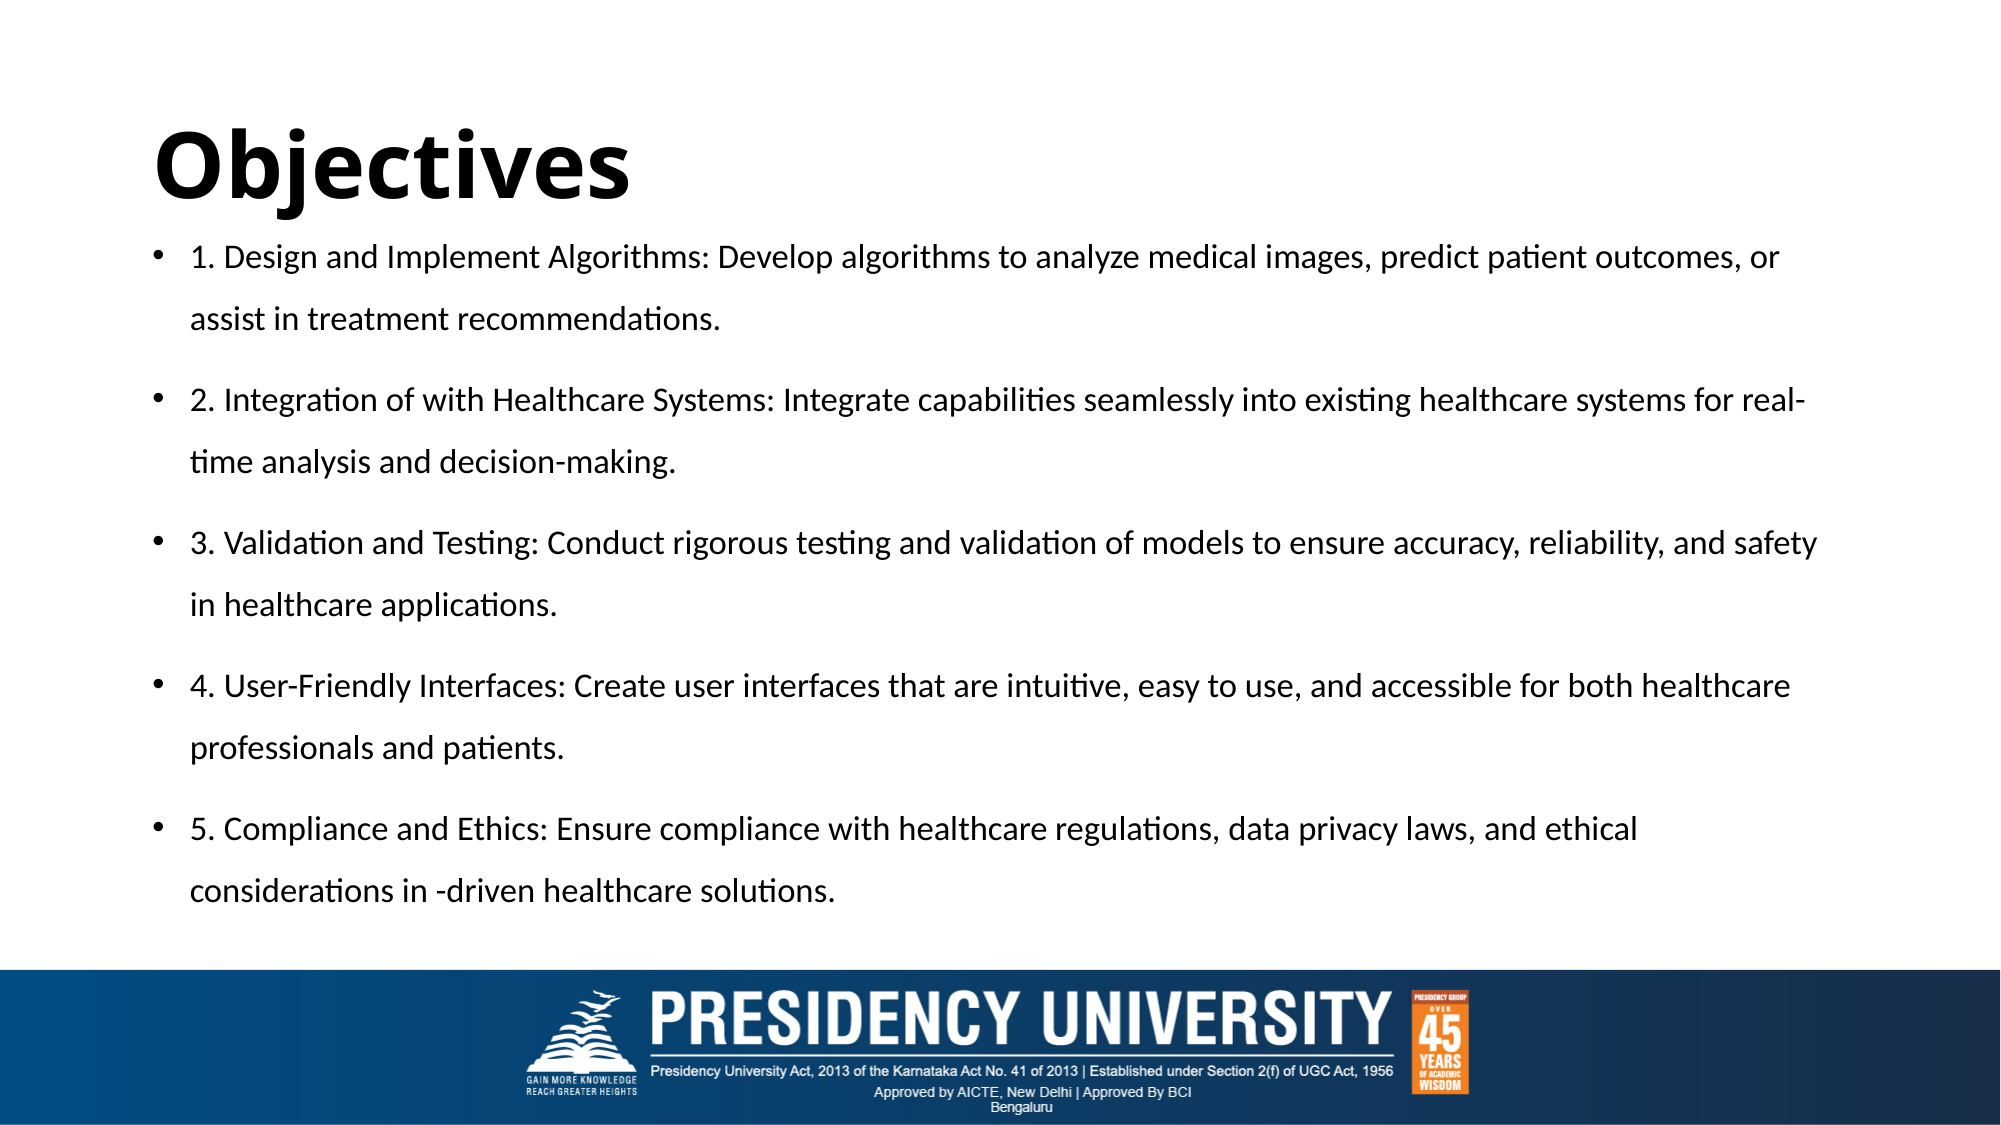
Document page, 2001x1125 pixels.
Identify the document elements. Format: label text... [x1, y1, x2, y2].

title Objectives [137, 59, 1863, 205]
picture [0, 0, 2001, 1125]
list 1. Design and Implement Algorithms: Develop algorithms to analyze medical images, predict patient outcomes, or assist in treatment recommendations. 2. Integration of with Healthcare Systems: Integrate capabilities seamlessly into existing healthcare systems for real-time analysis and decision-making. 3. Validation and Testing: Conduct rigorous testing and validation of models to ensure accuracy, reliability, and safety in healthcare applications. 4. User-Friendly Interfaces: Create user interfaces that are intuitive, easy to use, and accessible for both healthcare professionals and patients. 5. Compliance and Ethics: Ensure compliance with healthcare regulations, data privacy laws, and ethical considerations in -driven healthcare solutions. [137, 205, 1863, 920]
